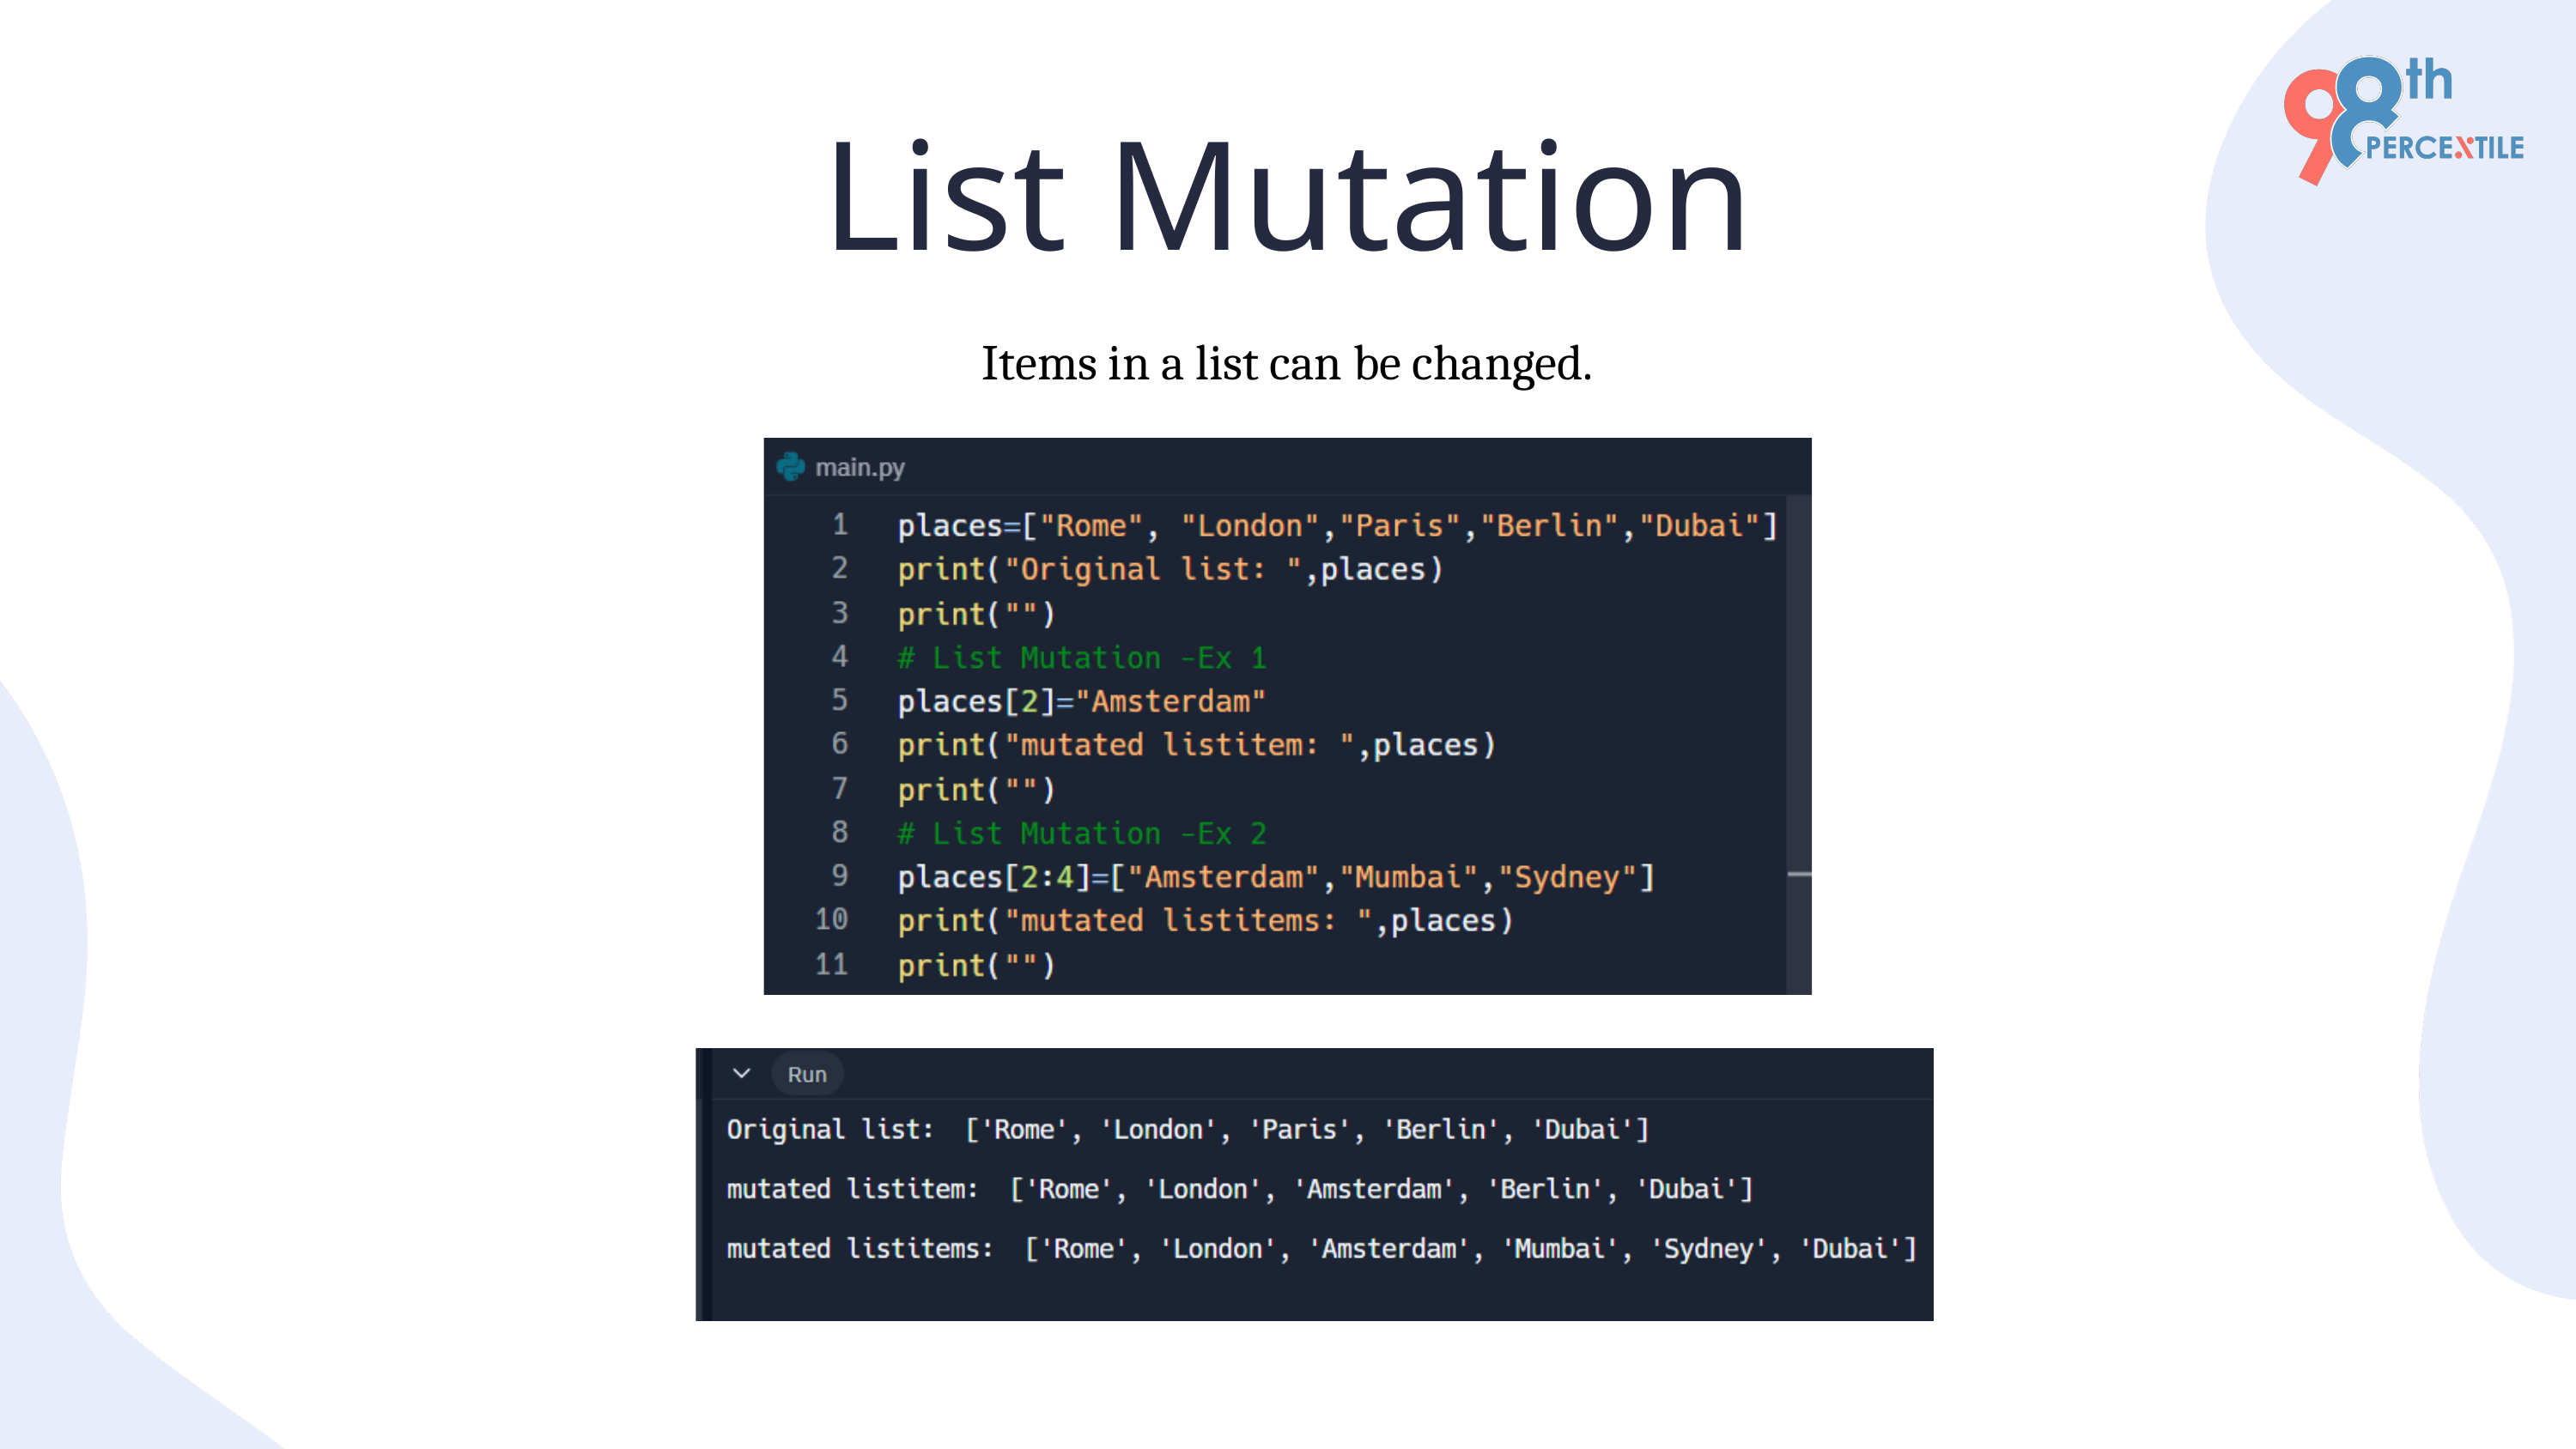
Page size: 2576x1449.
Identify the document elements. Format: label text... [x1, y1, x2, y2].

text_box [0, 542, 443, 1449]
text_box [2186, 0, 2576, 1306]
picture [763, 438, 1813, 996]
text_box List Mutation [445, 99, 2131, 281]
picture [2280, 53, 2527, 191]
text_box Items in a list can be changed. [858, 323, 1717, 396]
picture [696, 1048, 1935, 1321]
